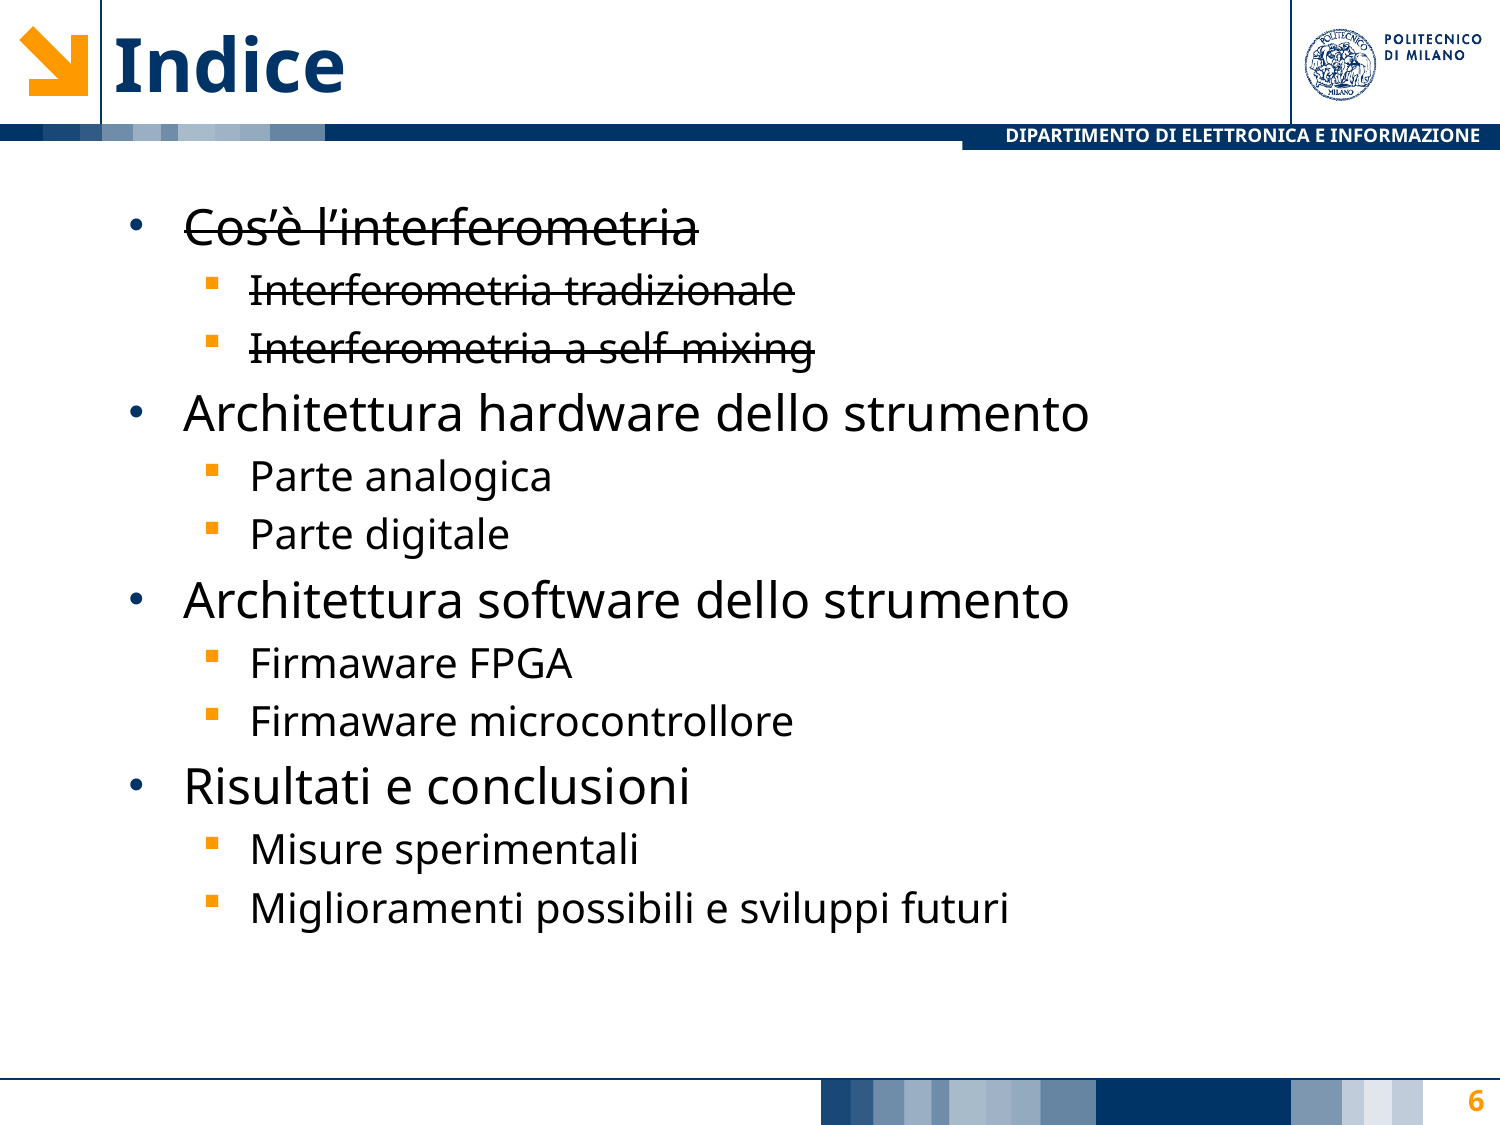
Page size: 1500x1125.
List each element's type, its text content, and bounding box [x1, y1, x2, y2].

title Indice [99, 0, 1276, 126]
picture [0, 1078, 1187, 1125]
list Cos’è l’interferometria Interferometria tradizionale Interferometria a self-mixing Architettura hardware dello strumento Parte analogica Parte digitale Architettura software dello strumento Firmaware FPGA Firmaware microcontrollore Risultati e conclusioni Misure sperimentali Miglioramenti possibili e sviluppi futuri [112, 187, 1388, 1000]
picture [1367, 131, 1374, 137]
slide_number 6 [1187, 1074, 1500, 1125]
picture [0, 0, 1500, 141]
picture [1139, 131, 1146, 137]
picture [1443, 131, 1450, 137]
picture [1251, 131, 1258, 137]
